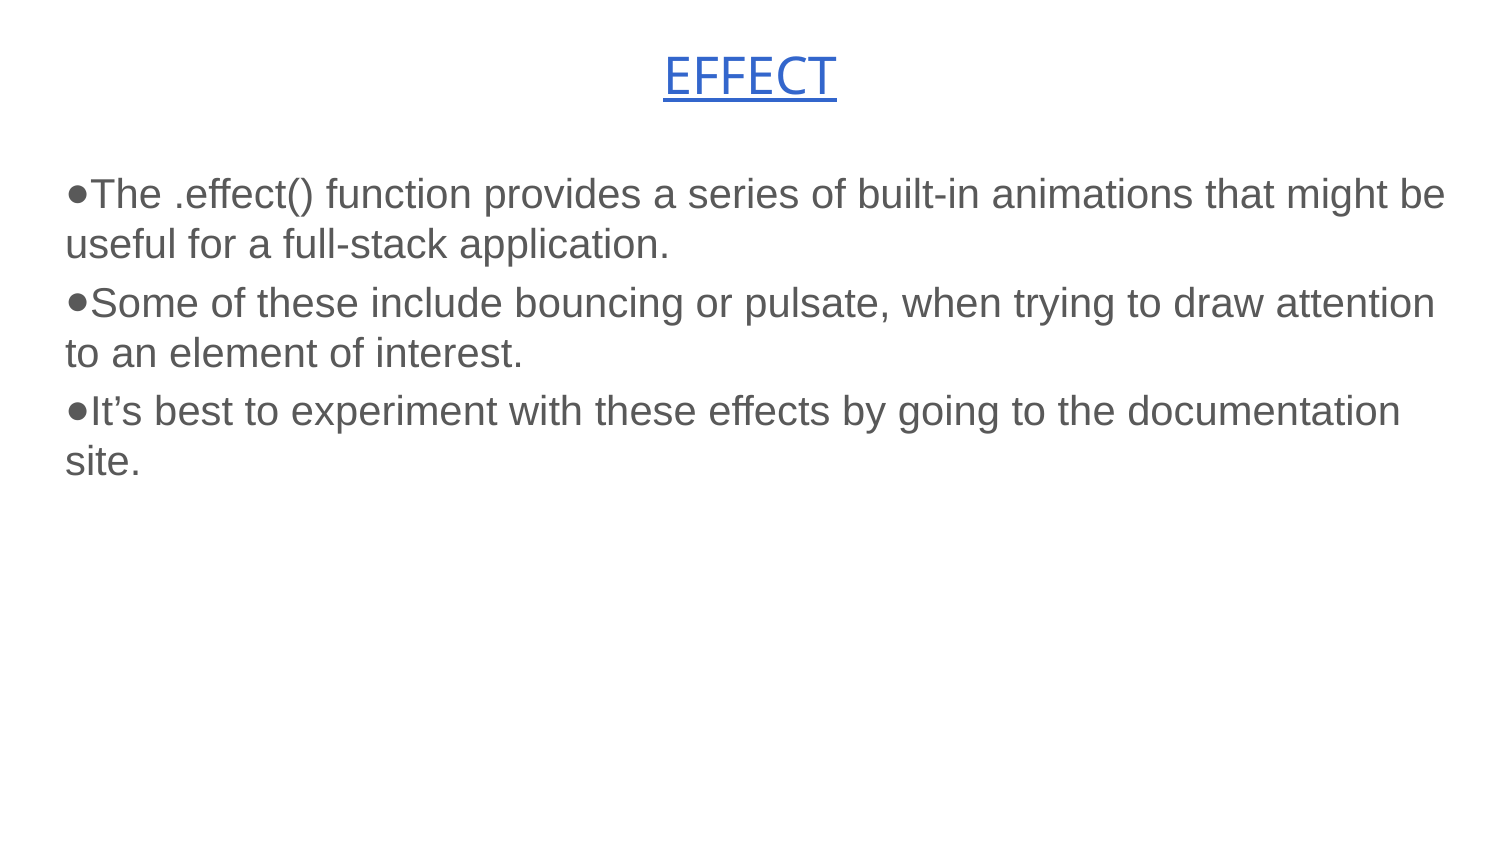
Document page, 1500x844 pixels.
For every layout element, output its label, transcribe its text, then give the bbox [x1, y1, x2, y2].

subtitle The .effect() function provides a series of built-in animations that might be useful for a full-stack application. Some of these include bouncing or pulsate, when trying to draw attention to an element of interest. It’s best to experiment with these effects by going to the documentation site. [50, 159, 1463, 810]
title EFFECT [0, 37, 1500, 110]
